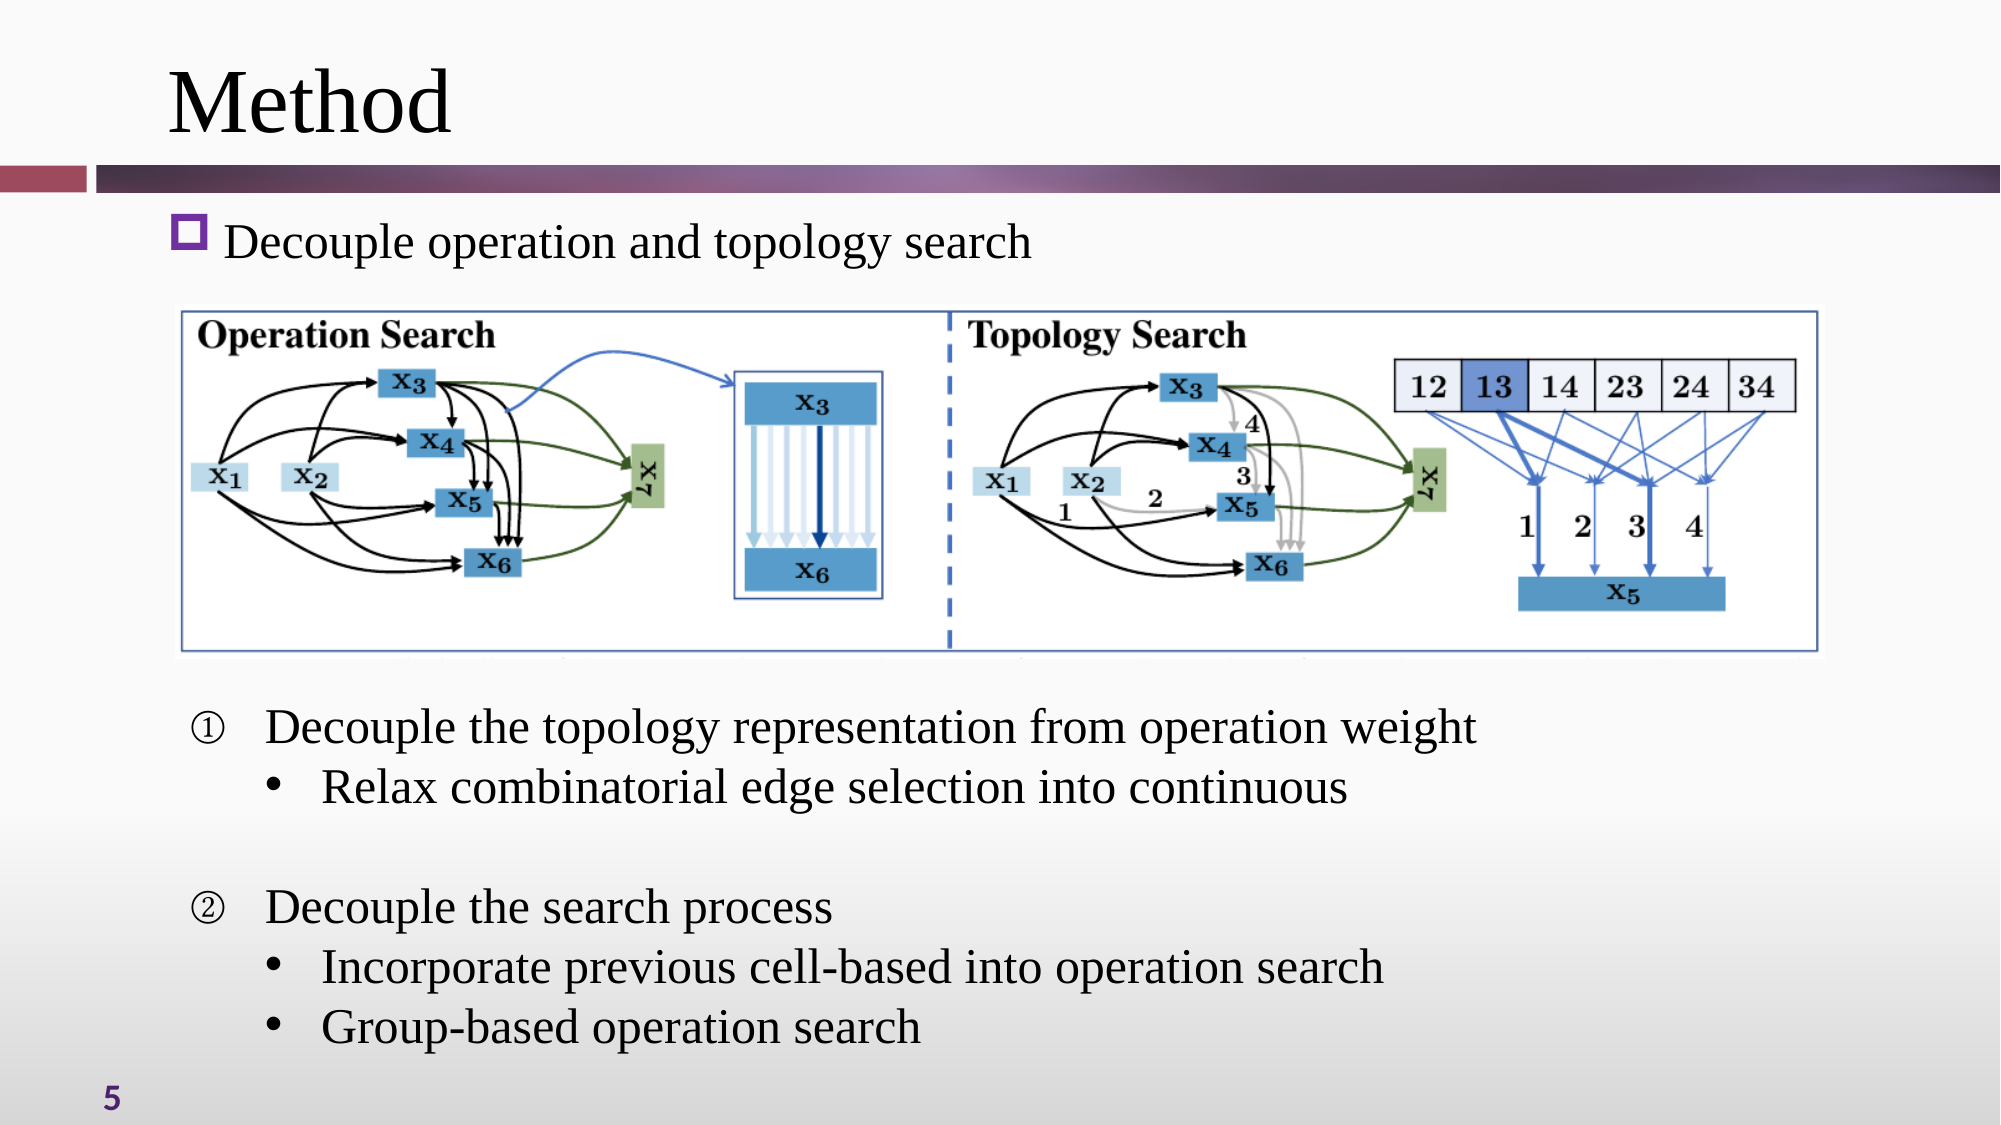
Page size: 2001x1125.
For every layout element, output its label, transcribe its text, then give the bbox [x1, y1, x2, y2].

title Method [152, 41, 1593, 164]
text_box Decouple operation and topology search [152, 201, 1341, 277]
picture [174, 304, 1825, 659]
text_box Decouple the topology representation from operation weight Relax combinatorial edge selection into continuous Decouple the search process Incorporate previous cell-based into operation search Group-based operation search [174, 685, 2000, 1121]
picture [96, 165, 2000, 193]
